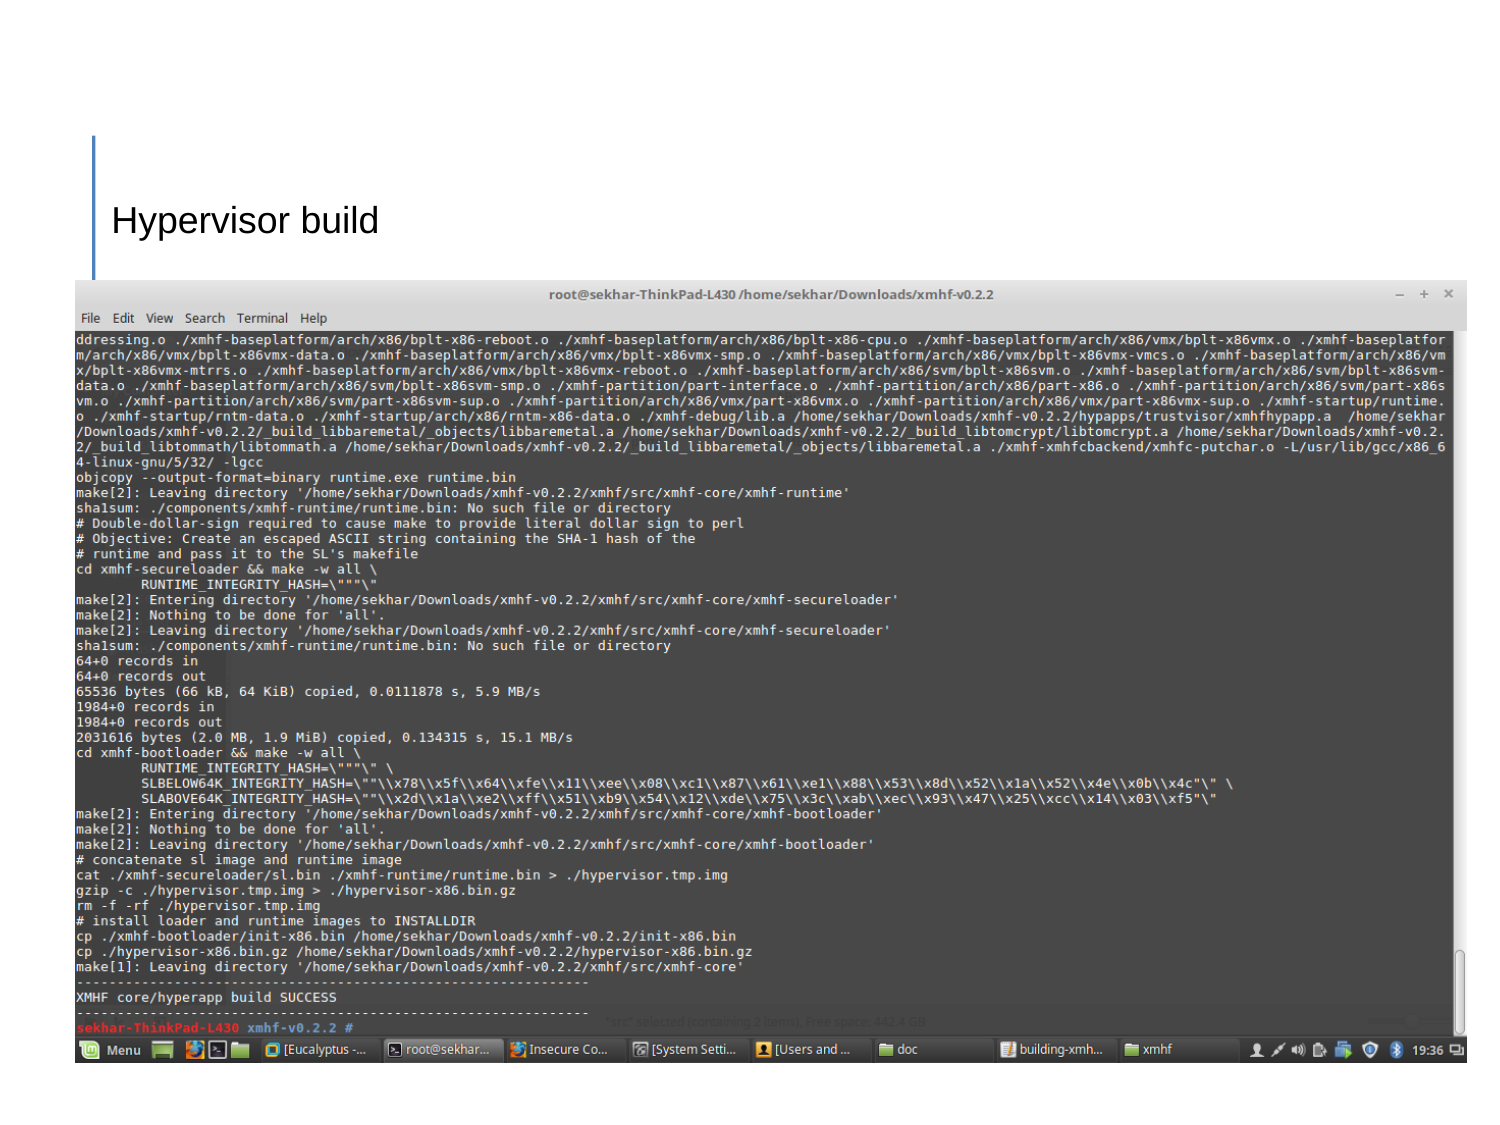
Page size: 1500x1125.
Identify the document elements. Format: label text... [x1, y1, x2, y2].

title Hypervisor build [111, 125, 1462, 278]
picture [74, 280, 1467, 1063]
